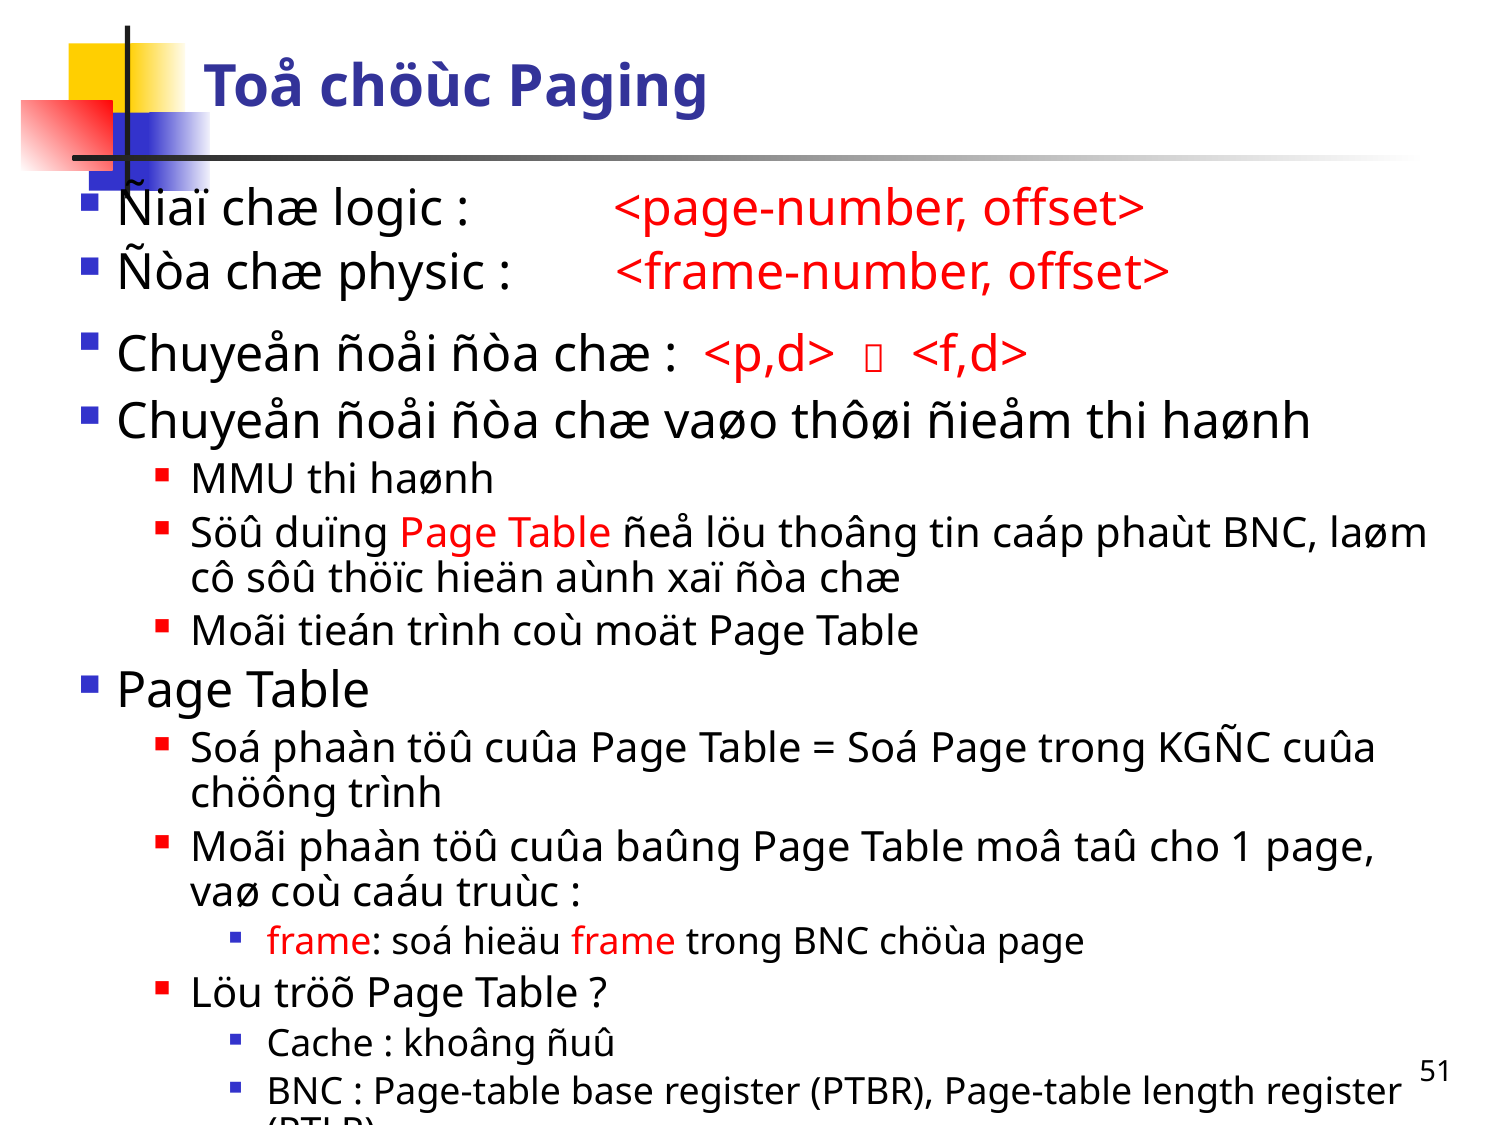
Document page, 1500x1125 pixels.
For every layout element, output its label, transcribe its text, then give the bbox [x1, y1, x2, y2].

title Toå chöùc Paging [188, 23, 1468, 126]
list Ñiaï chæ logic : <page-number, offset> Ñòa chæ physic : <frame-number, offset> Chuyeån ñoåi ñòa chæ : <p,d>  <f,d> Chuyeån ñoåi ñòa chæ vaøo thôøi ñieåm thi haønh MMU thi haønh Söû duïng Page Table ñeå löu thoâng tin caáp phaùt BNC, laøm cô sôû thöïc hieän aùnh xaï ñòa chæ Moãi tieán trình coù moät Page Table Page Table Soá phaàn töû cuûa Page Table = Soá Page trong KGÑC cuûa chöông trình Moãi phaàn töû cuûa baûng Page Table moâ taû cho 1 page, vaø coù caáu truùc : frame: soá hieäu frame trong BNC chöùa page Löu tröõ Page Table ? Cache : khoâng ñuû BNC : Page-table base register (PTBR), Page-table length register (PTLR) [63, 174, 1472, 1071]
slide_number 51 [1154, 1071, 1468, 1100]
